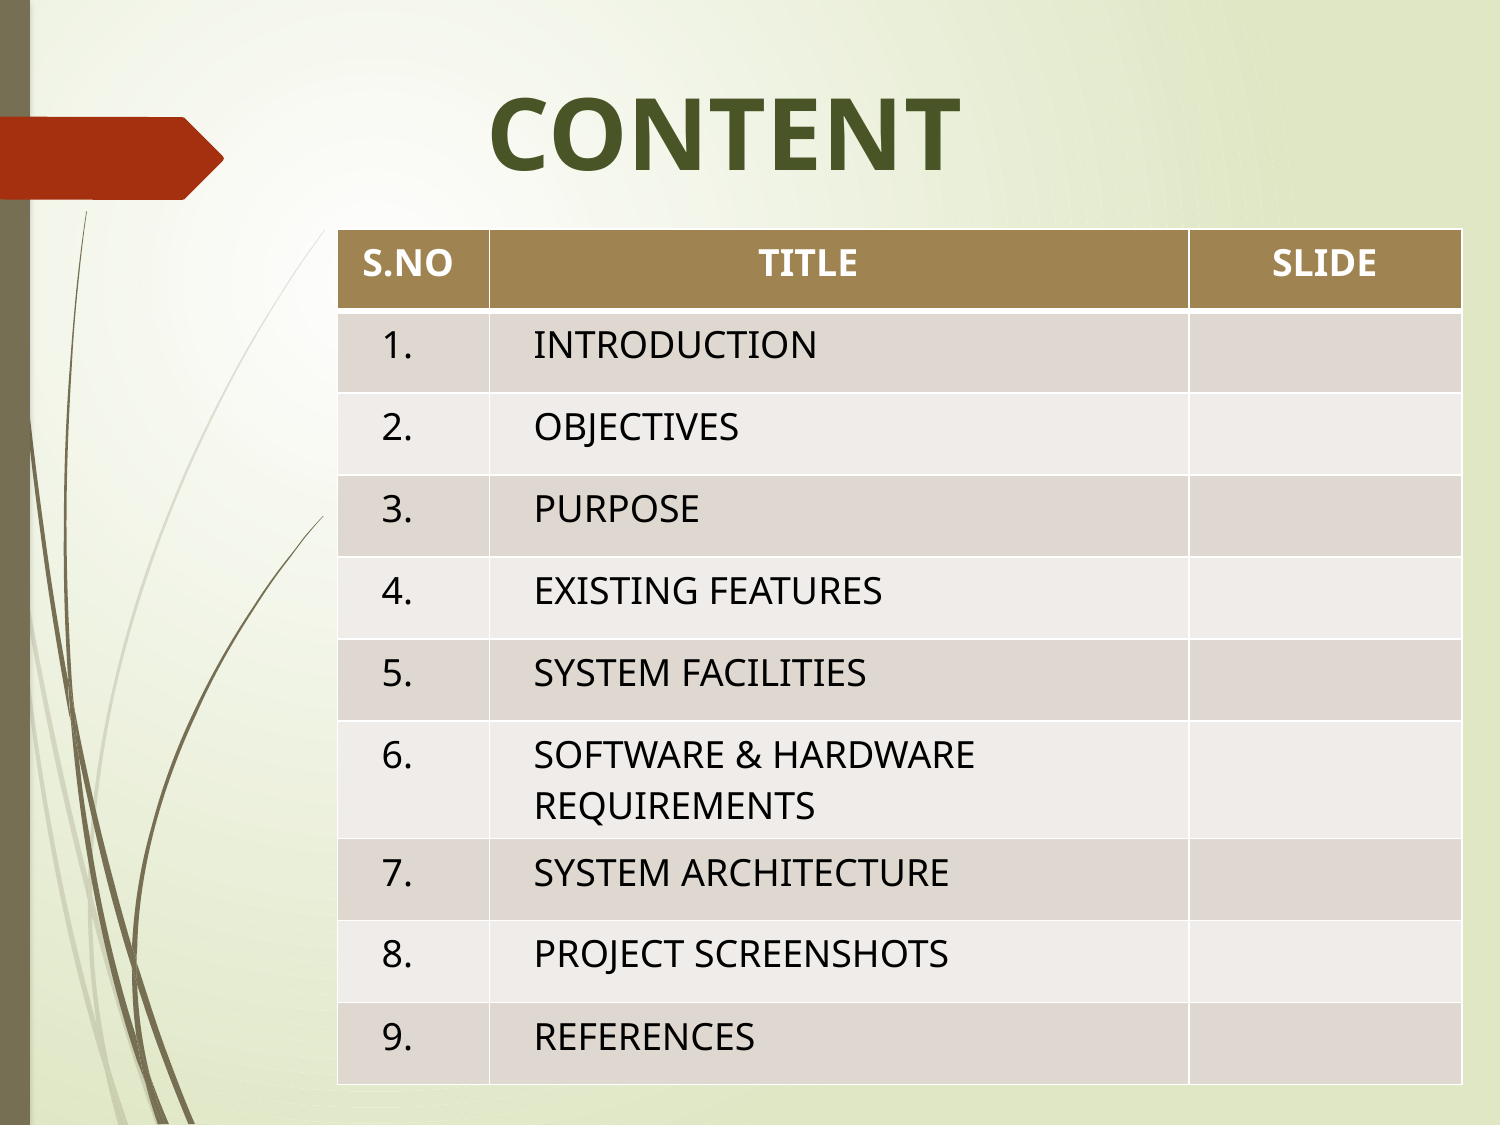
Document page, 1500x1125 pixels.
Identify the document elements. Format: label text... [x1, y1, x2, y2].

table_cell OBJECTIVES [490, 394, 1188, 474]
table_cell [1190, 722, 1461, 838]
table_cell PROJECT SCREENSHOTS [490, 921, 1188, 1002]
table_cell 2. [338, 394, 489, 474]
table_cell [1190, 314, 1461, 392]
table_cell [1190, 921, 1461, 1002]
table_cell REFERENCES [490, 1003, 1188, 1084]
table_cell 9. [338, 1003, 489, 1084]
table_cell 5. [338, 640, 489, 720]
table_cell EXISTING FEATURES [490, 558, 1188, 638]
table_cell [1190, 394, 1461, 474]
table_header SLIDE [1190, 230, 1461, 308]
table_cell 4. [338, 558, 489, 638]
table_cell [1190, 1003, 1461, 1084]
table_cell [1190, 640, 1461, 720]
table_cell 7. [338, 839, 489, 920]
table_cell 8. [338, 921, 489, 1002]
table_cell [1190, 839, 1461, 920]
table_header S.NO [338, 230, 489, 308]
table_cell [1190, 476, 1461, 556]
table_cell 3. [338, 476, 489, 556]
table_cell SYSTEM FACILITIES [490, 640, 1188, 720]
table_cell 6. [338, 722, 489, 838]
table_cell INTRODUCTION [490, 314, 1188, 392]
table_cell SYSTEM ARCHITECTURE [490, 839, 1188, 920]
table_cell 1. [338, 314, 489, 392]
title CONTENT [237, 62, 1319, 273]
table_cell PURPOSE [490, 476, 1188, 556]
table_header TITLE [490, 230, 1188, 308]
table_cell SOFTWARE & HARDWARE REQUIREMENTS [490, 722, 1188, 838]
table_cell [1190, 558, 1461, 638]
